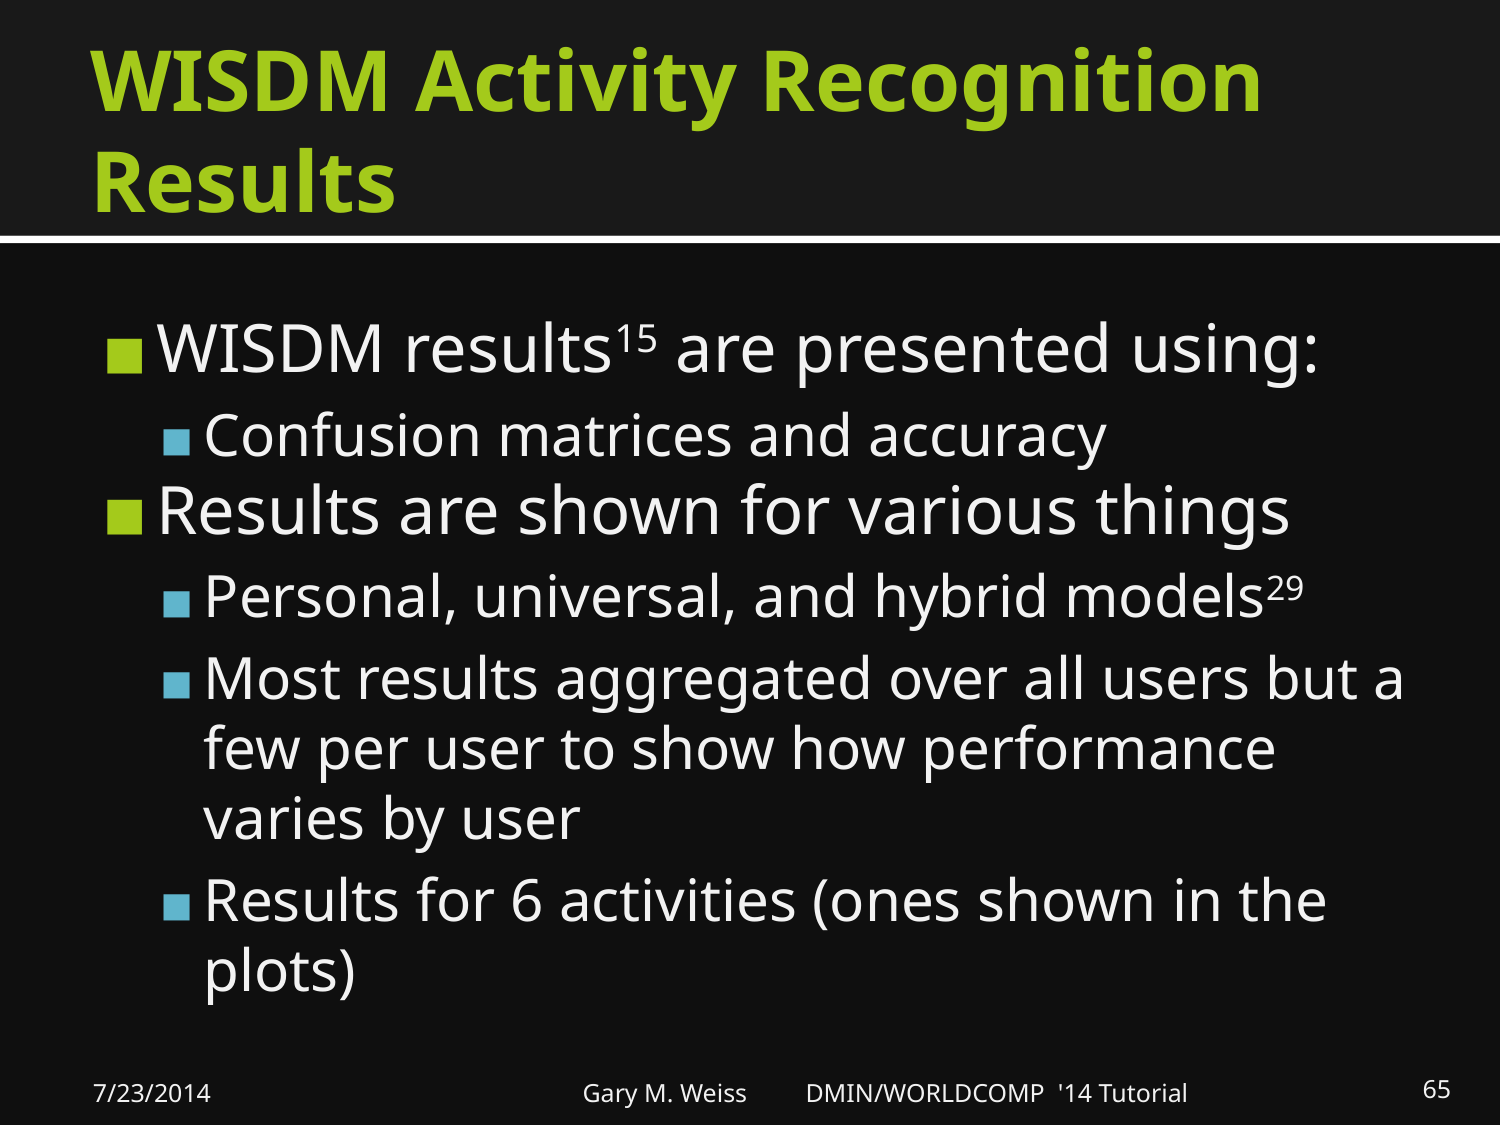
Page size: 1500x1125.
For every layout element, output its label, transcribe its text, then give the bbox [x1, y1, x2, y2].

list WISDM results15 are presented using: Confusion matrices and accuracy Results are shown for various things Personal, universal, and hybrid models29 Most results aggregated over all users but a few per user to show how performance varies by user Results for 6 activities (ones shown in the plots) [75, 291, 1450, 1050]
title WISDM Activity Recognition Results [75, 25, 1475, 231]
slide_number ‹#› [1345, 1062, 1467, 1108]
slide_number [75, 1062, 425, 1108]
footer Gary M. Weiss DMIN/WORLDCOMP '14 Tutorial [575, 1062, 1337, 1108]
